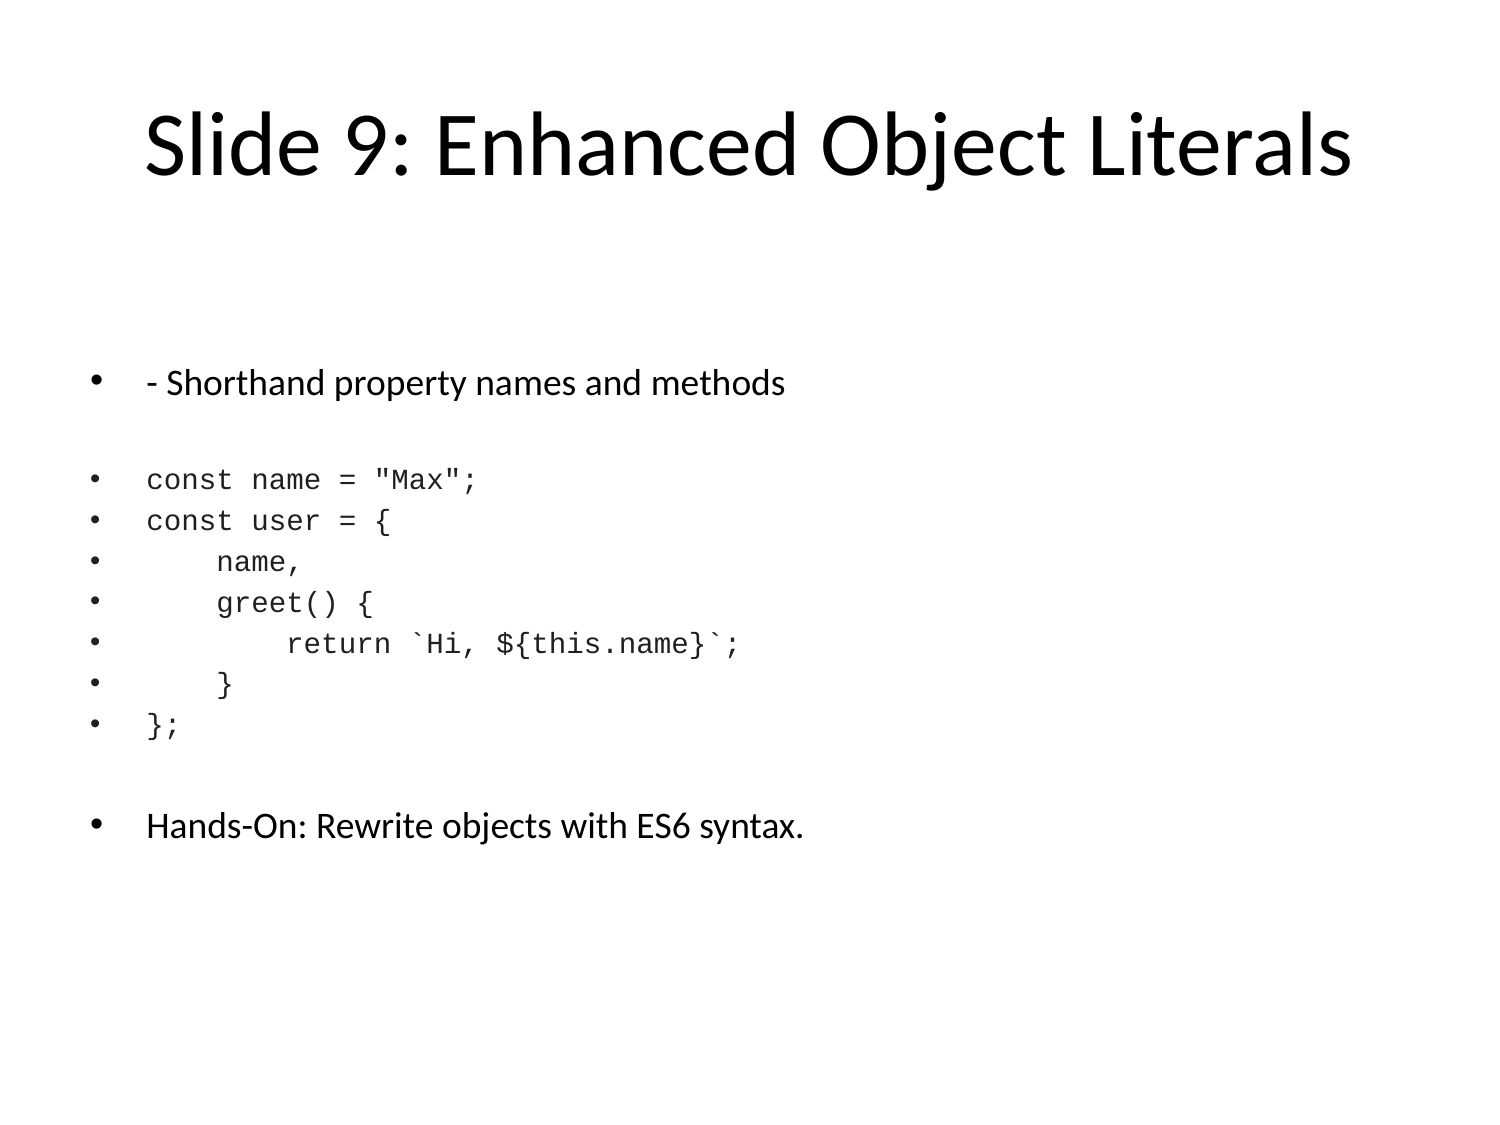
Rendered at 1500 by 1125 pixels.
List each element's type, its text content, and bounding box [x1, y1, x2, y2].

list - Shorthand property names and methods const name = "Max"; const user = { name, greet() { return `Hi, ${this.name}`; } }; Hands-On: Rewrite objects with ES6 syntax. [75, 262, 1425, 1005]
title Slide 9: Enhanced Object Literals [75, 45, 1425, 233]
